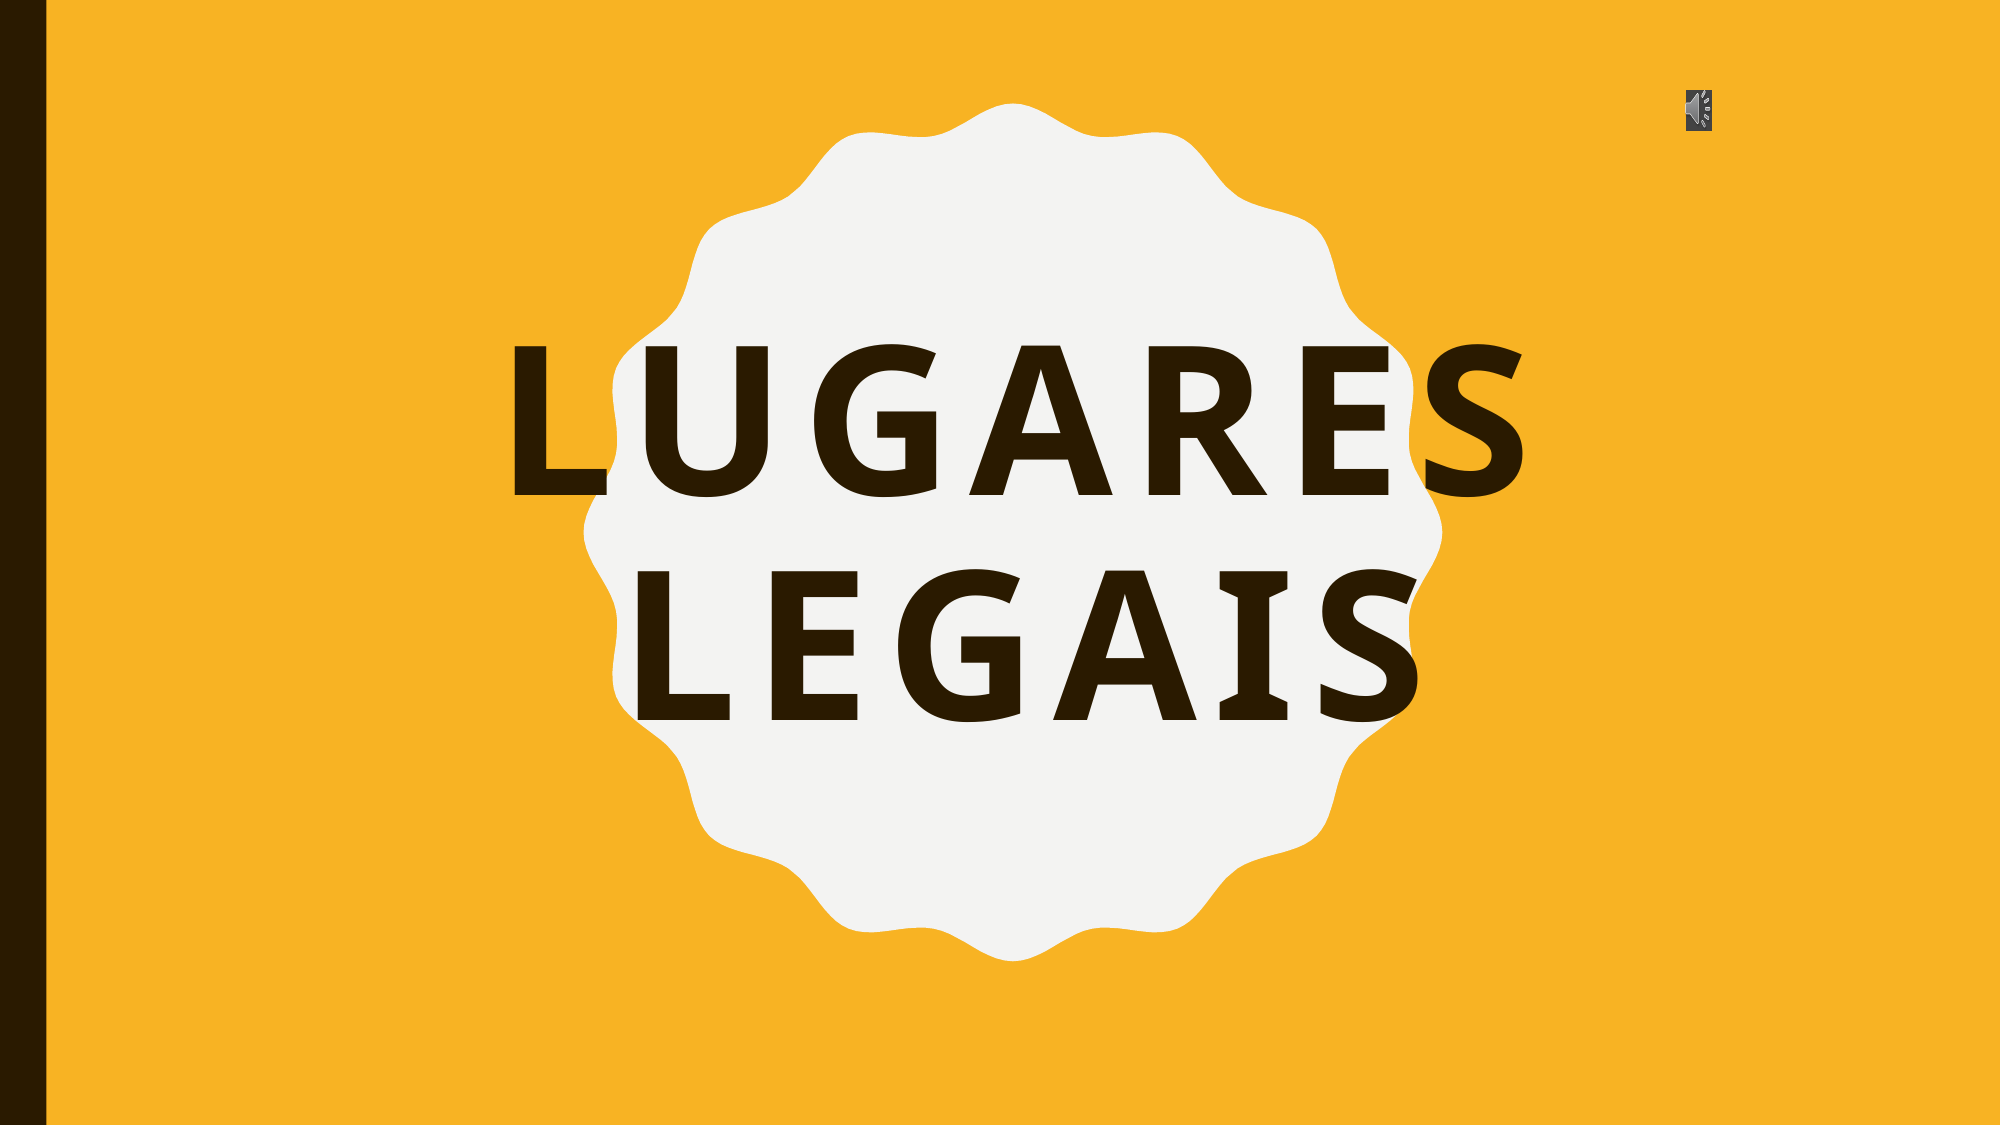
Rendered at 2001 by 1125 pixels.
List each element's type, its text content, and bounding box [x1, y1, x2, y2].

title Lugares Legais [176, 180, 1870, 902]
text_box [1684, 89, 1713, 132]
